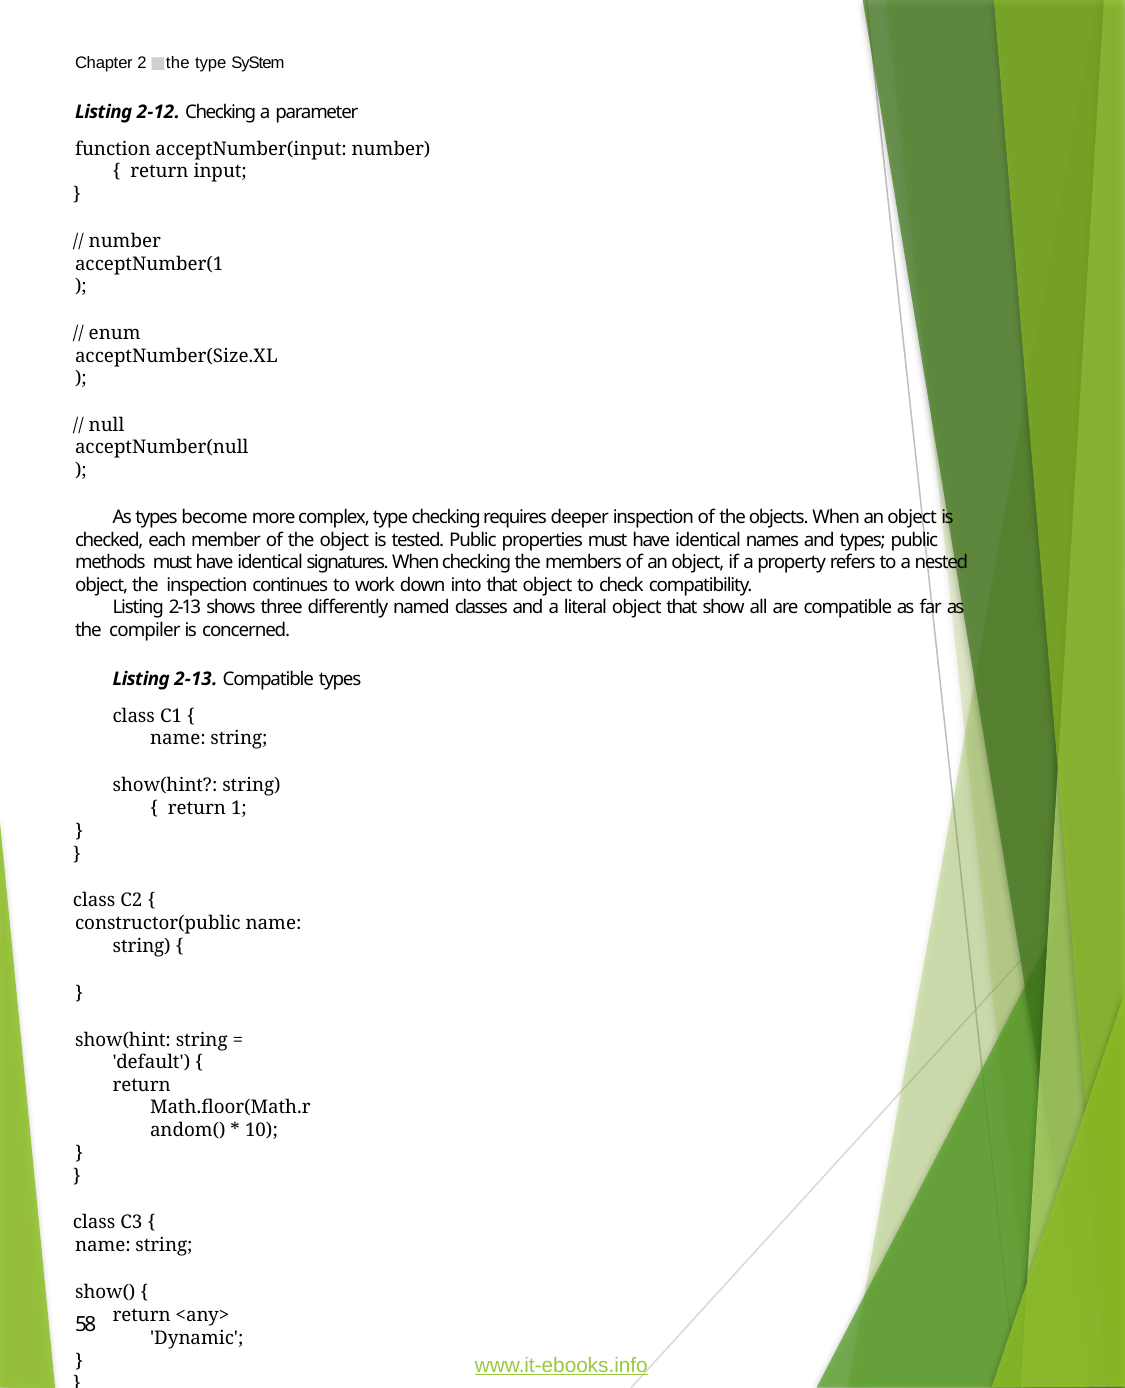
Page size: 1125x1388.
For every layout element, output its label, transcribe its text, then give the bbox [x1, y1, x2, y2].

text_box Chapter 2 ■ the type SyStem Listing 2-12. Checking a parameter function acceptNumber(input: number) { return input; } // number acceptNumber(1); // enum acceptNumber(Size.XL); // null acceptNumber(null); As types become more complex, type checking requires deeper inspection of the objects. When an object is checked, each member of the object is tested. Public properties must have identical names and types; public methods must have identical signatures. When checking the members of an object, if a property refers to a nested object, the inspection continues to work down into that object to check compatibility. Listing 2-13 shows three differently named classes and a literal object that show all are compatible as far as the compiler is concerned. Listing 2-13. Compatible types class C1 { name: string; show(hint?: string) { return 1; } } class C2 { constructor(public name: string) { } show(hint: string = 'default') { return Math.floor(Math.random() * 10); } } class C3 { name: string; show() { return <any> 'Dynamic'; } } [72, 49, 1012, 1388]
